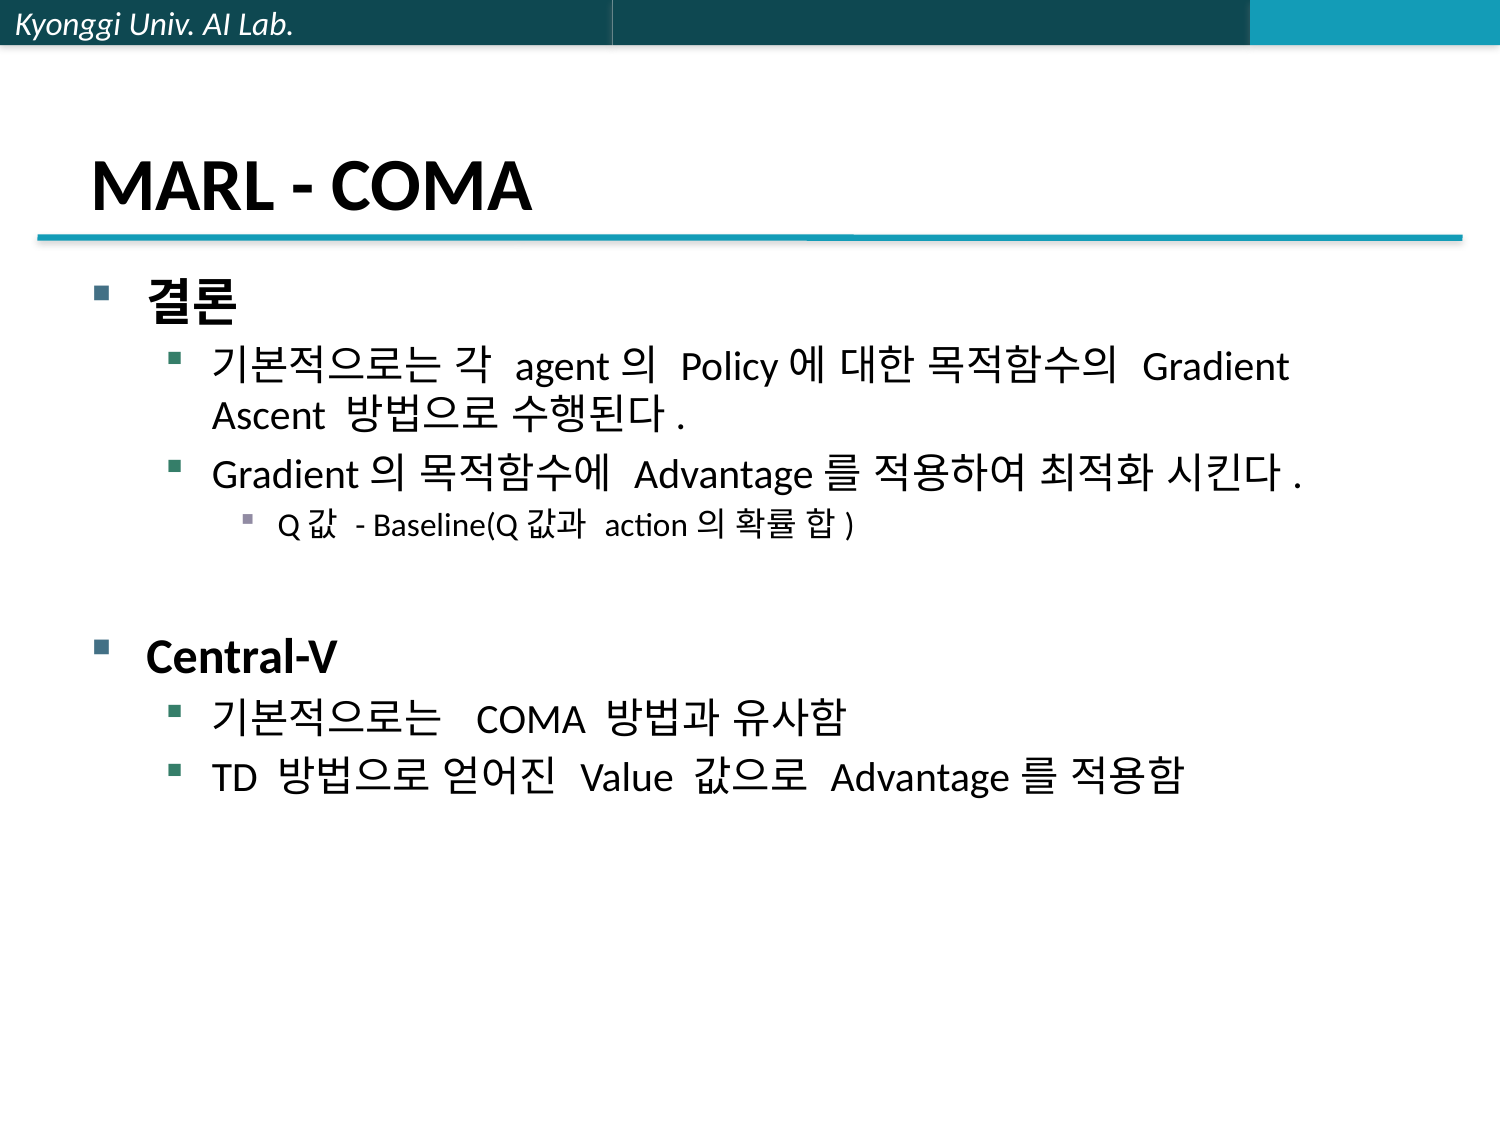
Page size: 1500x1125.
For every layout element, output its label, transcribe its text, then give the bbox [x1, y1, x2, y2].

title MARL - COMA [75, 45, 1425, 233]
list 결론 기본적으로는 각 agent의 Policy에 대한 목적함수의 Gradient Ascent 방법으로 수행된다. Gradient의 목적함수에 Advantage를 적용하여 최적화 시킨다. Q값 - Baseline(Q값과 action의 확률 합) Central-V 기본적으로는 COMA 방법과 유사함 TD 방법으로 얻어진 Value 값으로 Advantage를 적용함 [75, 262, 1425, 1075]
